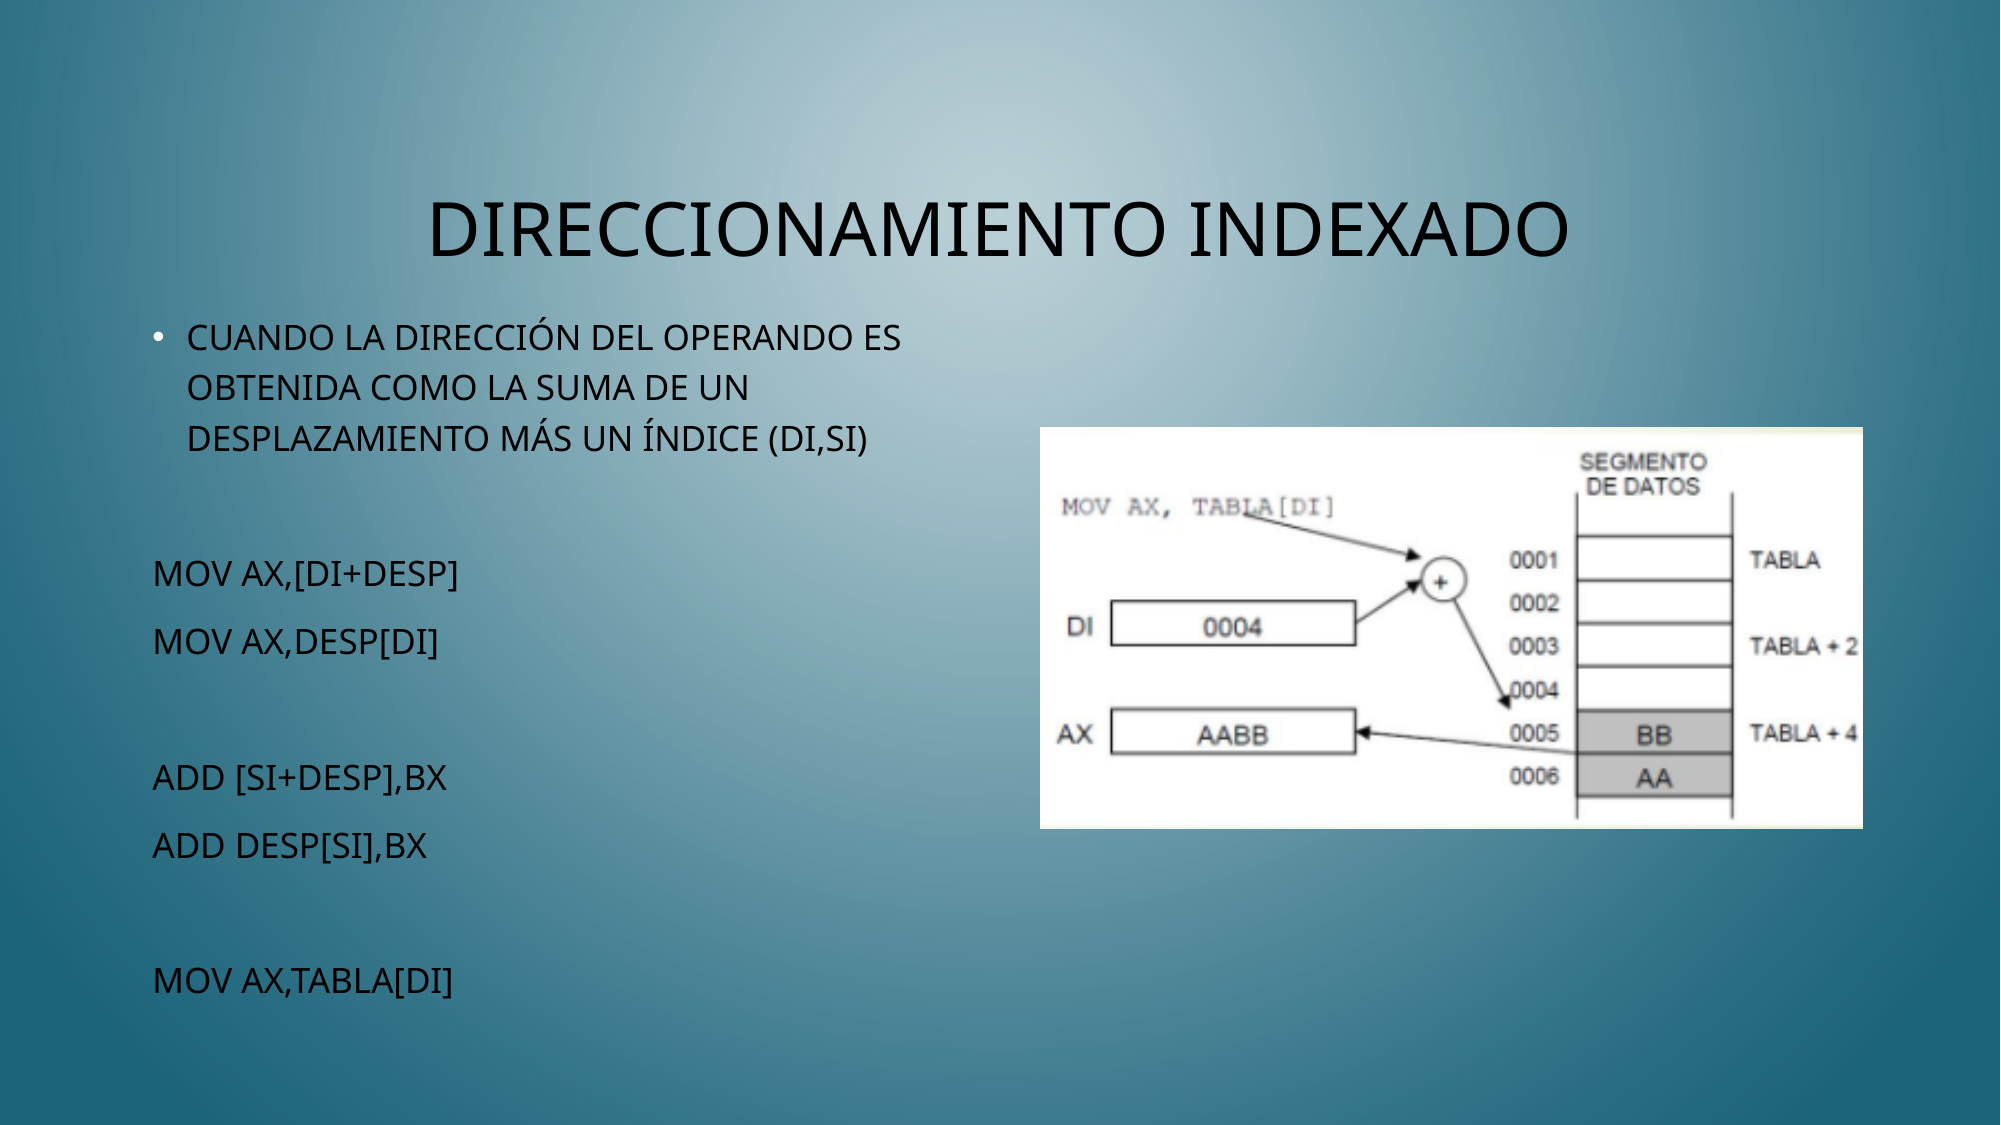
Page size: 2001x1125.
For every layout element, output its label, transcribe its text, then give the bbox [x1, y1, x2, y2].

title Direccionamiento indexado [149, 101, 1851, 364]
picture [0, 0, 2000, 1125]
list Cuando la dirección del operando es obtenida como la suma de un desplazamiento más un índice (DI,SI) MOV AX,[DI+DESP] MOV AX,DESP[DI] ADD [SI+DESP],BX ADD DESP[SI],BX MOV AX,TABLA[DI] [137, 299, 988, 1014]
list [1039, 426, 1863, 829]
